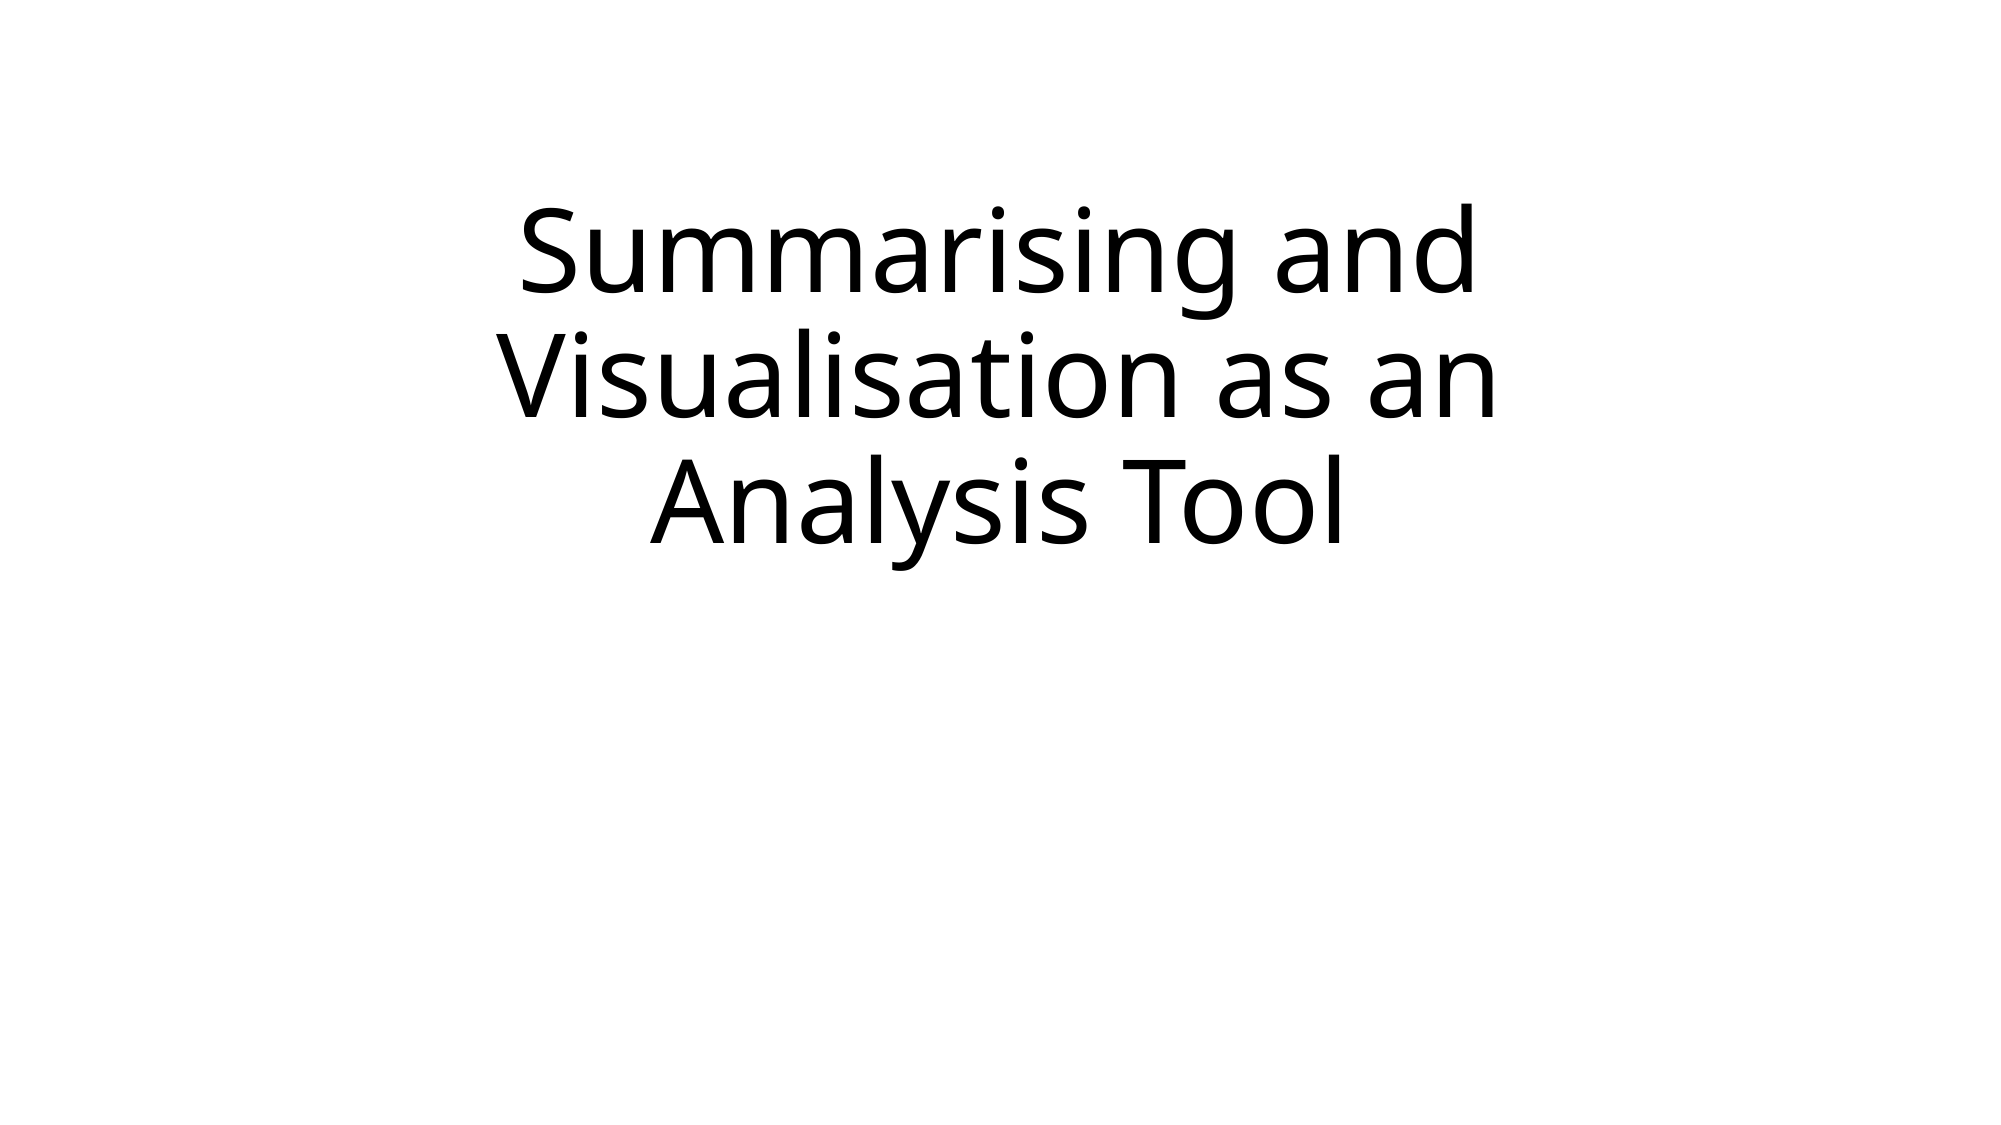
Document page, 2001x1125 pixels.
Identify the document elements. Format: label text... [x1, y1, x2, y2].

title Summarising and Visualisation as an Analysis Tool [249, 184, 1750, 576]
